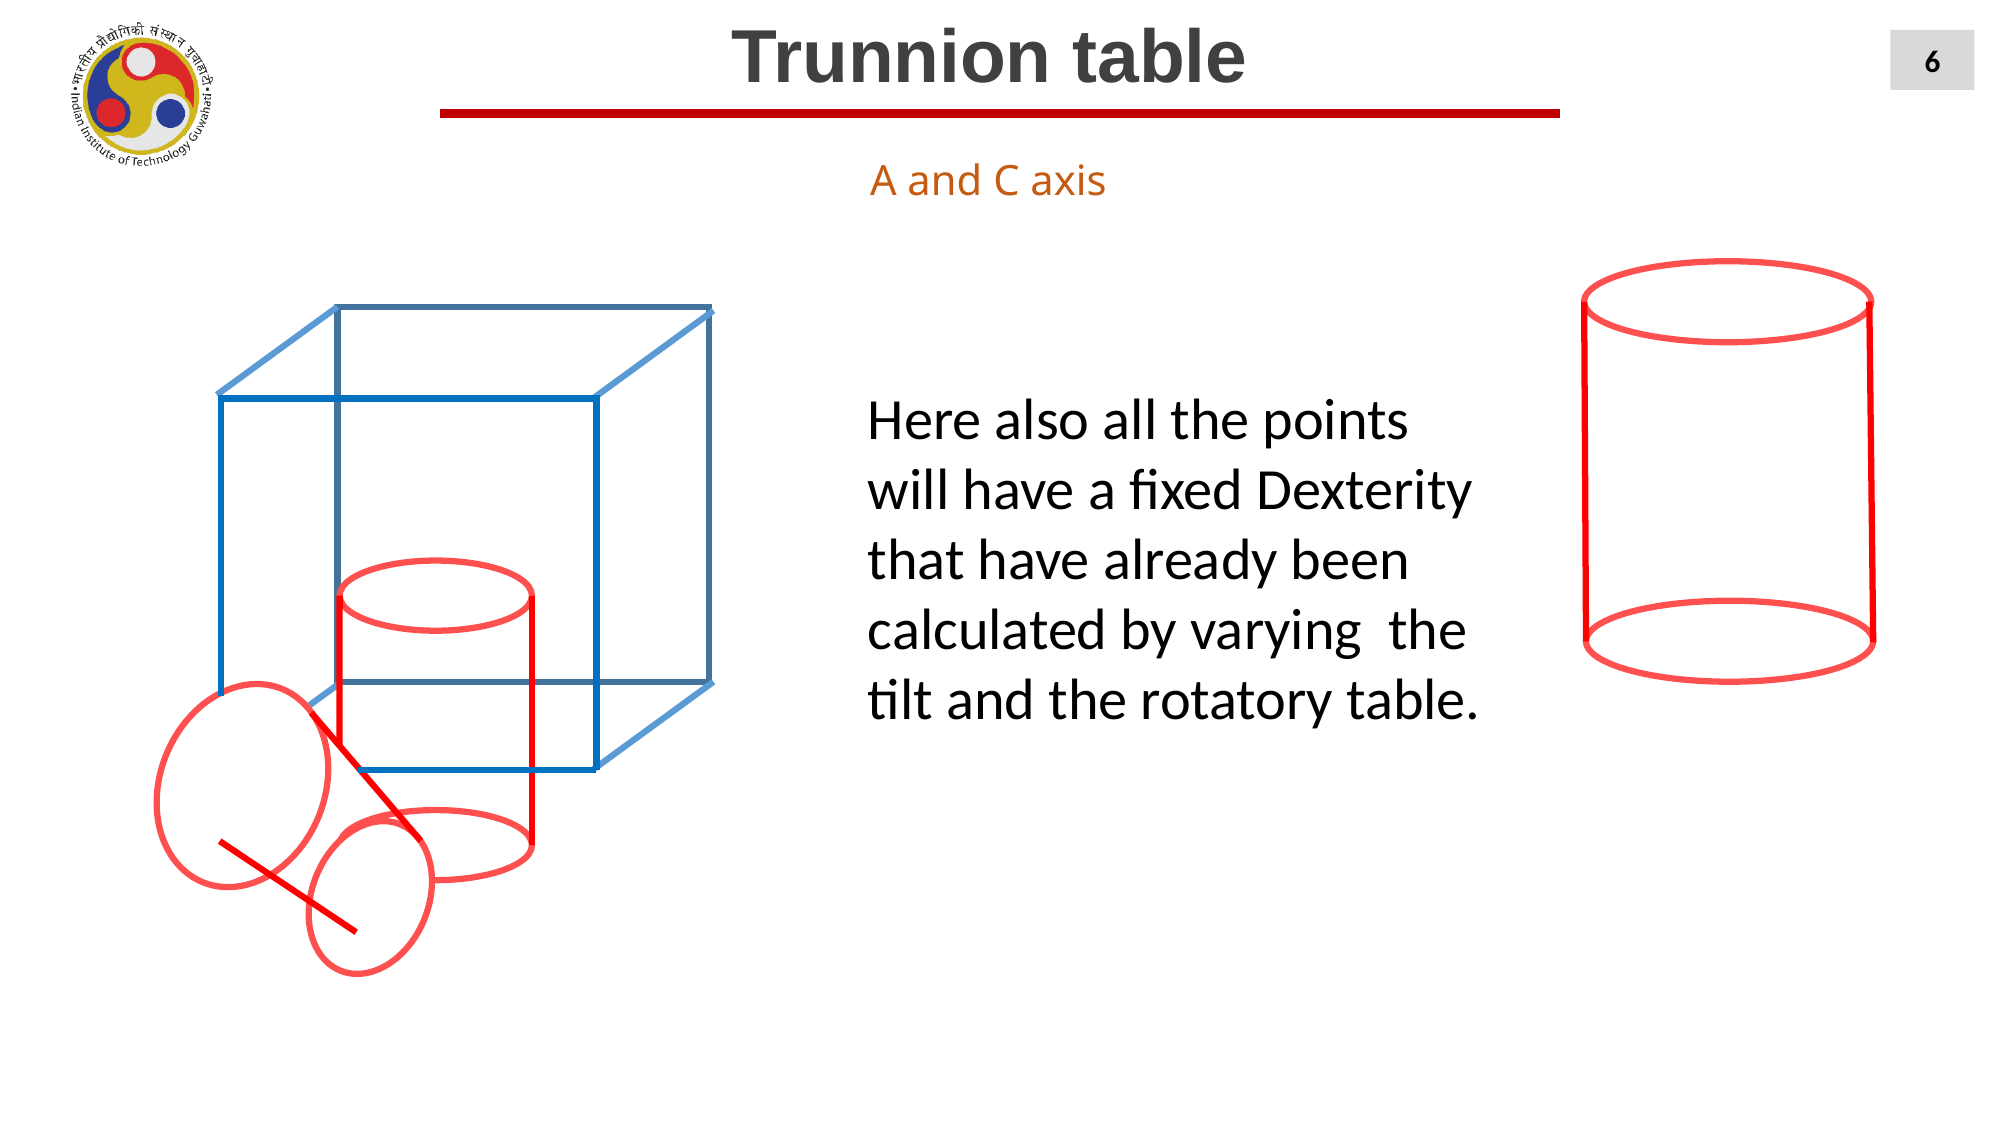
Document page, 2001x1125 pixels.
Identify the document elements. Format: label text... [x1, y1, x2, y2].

text_box [1583, 260, 1873, 344]
text_box [336, 402, 593, 683]
text_box [421, 809, 534, 882]
text_box Trunnion table [716, 0, 1284, 105]
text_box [311, 712, 421, 841]
text_box [338, 306, 710, 395]
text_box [216, 306, 338, 395]
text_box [592, 310, 714, 399]
picture [71, 22, 213, 166]
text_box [221, 681, 339, 770]
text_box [592, 681, 596, 769]
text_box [597, 681, 714, 770]
text_box [338, 559, 534, 632]
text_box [202, 882, 341, 971]
text_box [600, 399, 710, 681]
text_box [1585, 599, 1874, 683]
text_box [1869, 301, 1874, 643]
text_box [312, 841, 434, 975]
text_box [155, 693, 311, 883]
text_box Here also all the points will have a fixed Dexterity that have already been calculated by varying the tilt and the rotatory table. [853, 373, 1499, 739]
slide_number 6 [1890, 29, 1975, 90]
text_box A and C axis [855, 146, 1122, 212]
